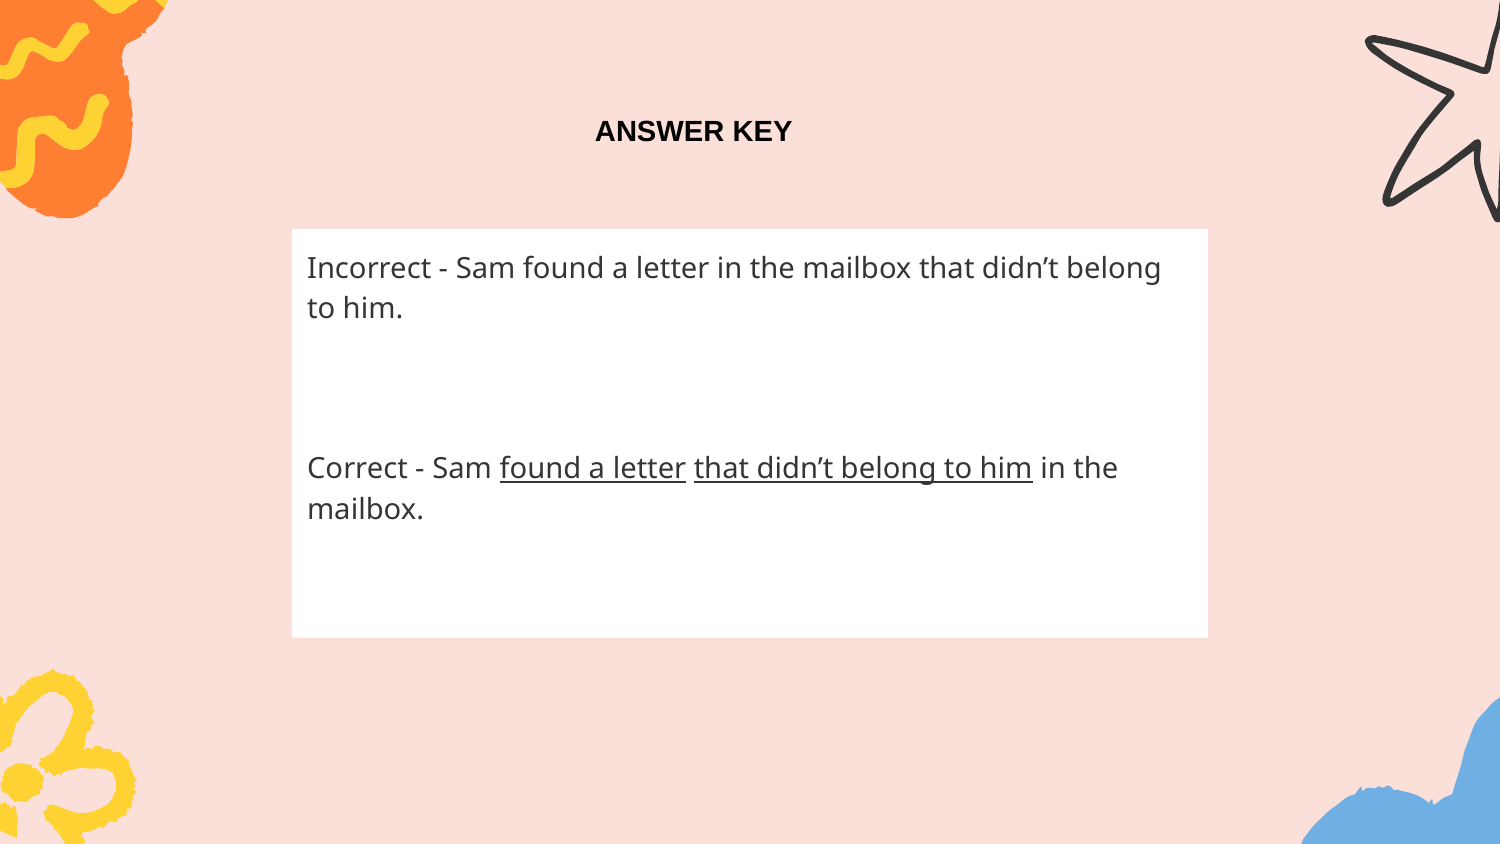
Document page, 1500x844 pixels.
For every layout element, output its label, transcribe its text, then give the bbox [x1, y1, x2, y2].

subtitle Incorrect - Sam found a letter in the mailbox that didn’t belong to him. Correct - Sam found a letter that didn’t belong to him in the mailbox. [292, 228, 1208, 638]
text_box ANSWER KEY [464, 104, 965, 155]
